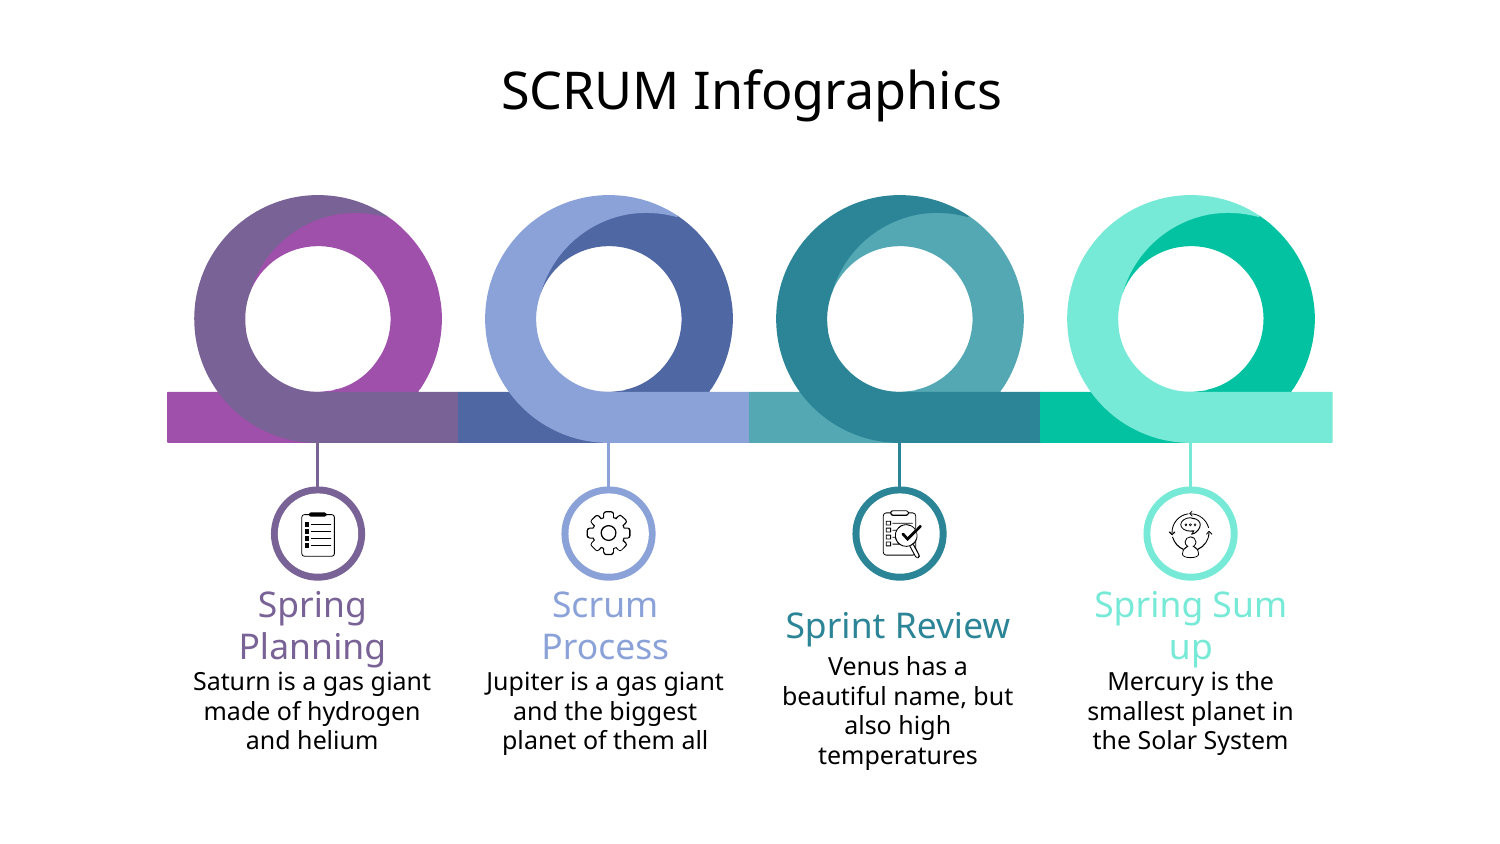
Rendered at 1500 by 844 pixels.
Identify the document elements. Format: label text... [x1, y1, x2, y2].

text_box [1053, 593, 1328, 771]
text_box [761, 593, 1035, 771]
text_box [468, 593, 743, 771]
title SCRUM Infographics [79, 49, 1426, 129]
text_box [175, 593, 450, 771]
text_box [167, 195, 1333, 581]
